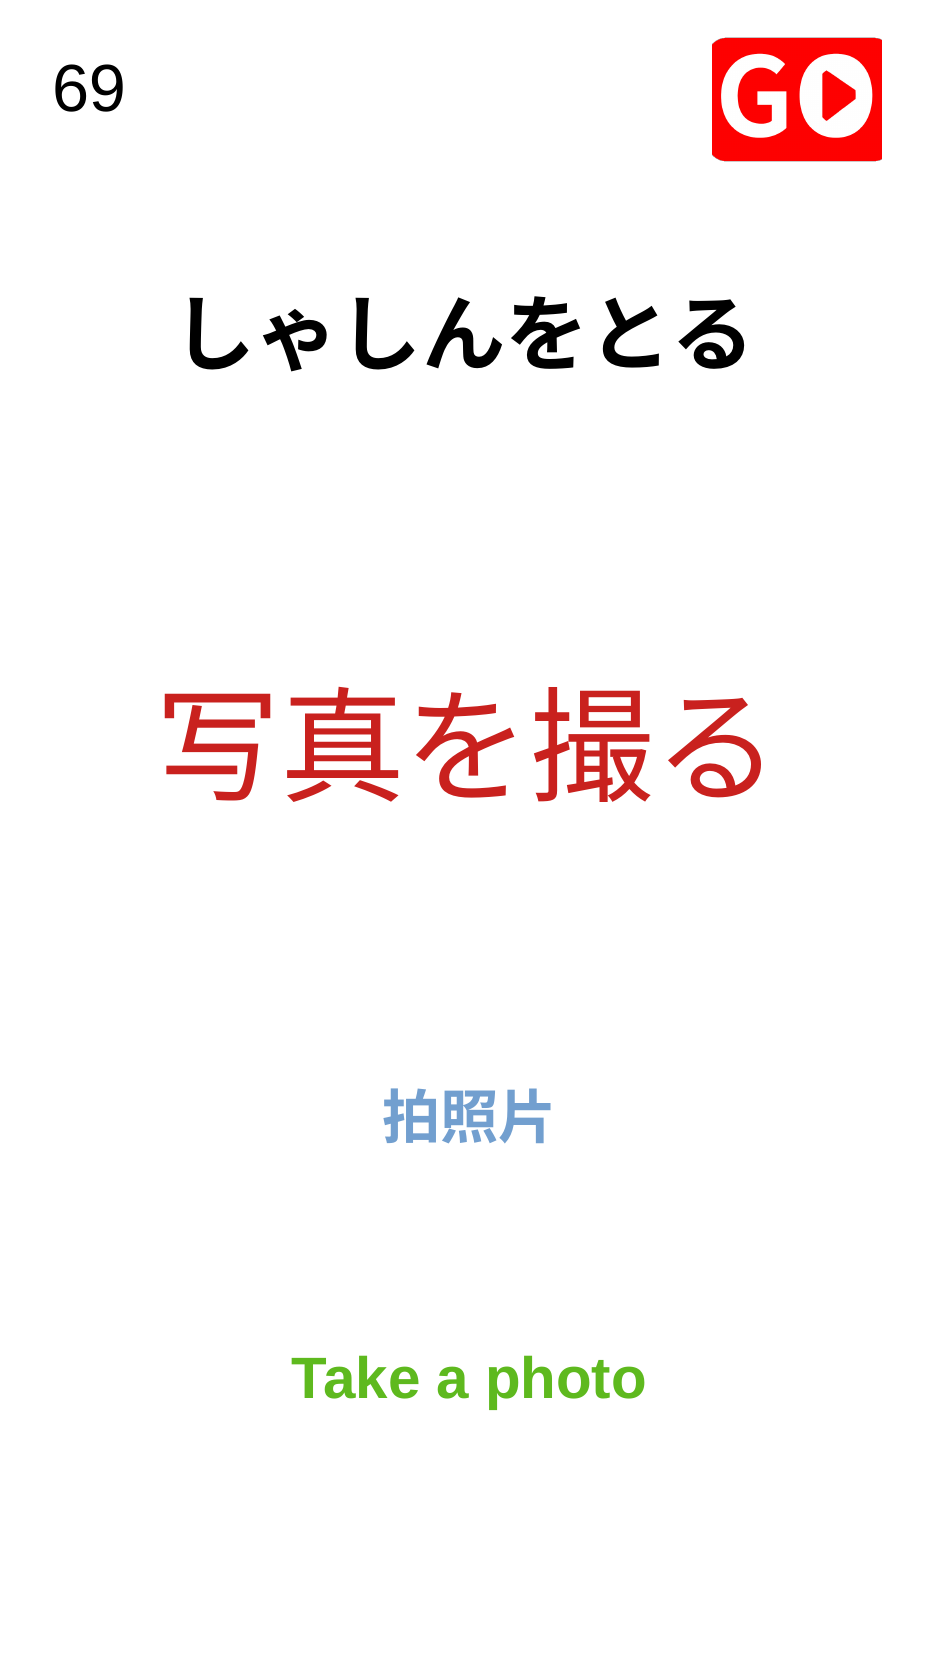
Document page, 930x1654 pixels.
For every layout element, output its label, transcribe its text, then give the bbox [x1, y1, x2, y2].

text_box 拍照片 [39, 1041, 900, 1189]
text_box Take a photo [39, 1301, 900, 1450]
picture [712, 37, 882, 162]
text_box しゃしんをとる [33, 257, 894, 405]
text_box 69 [37, 37, 710, 132]
text_box 写真を撮る [37, 668, 898, 816]
